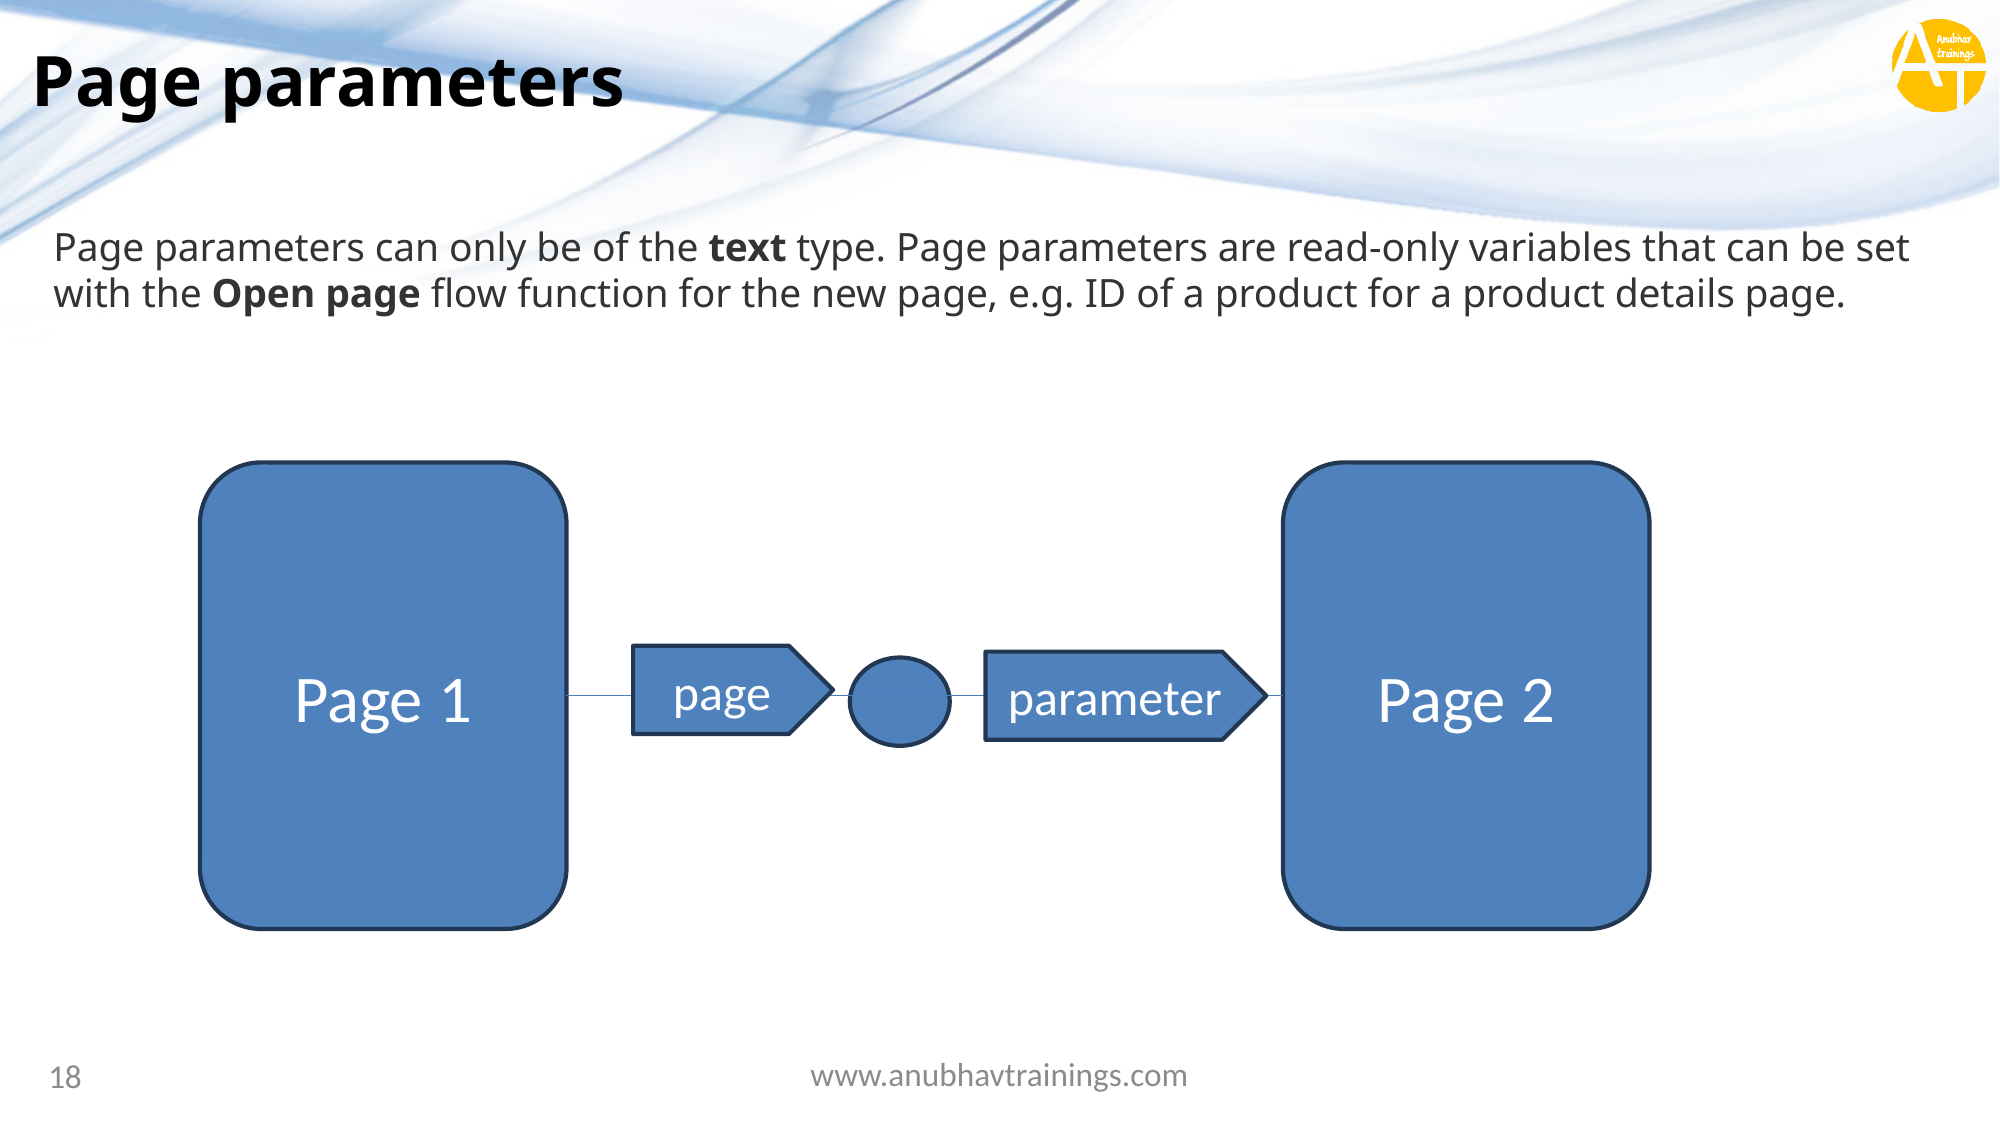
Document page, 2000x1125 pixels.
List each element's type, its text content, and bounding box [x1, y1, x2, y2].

picture [0, 0, 2000, 1125]
text_box [847, 705, 952, 748]
title Page parameters [16, 29, 1817, 146]
text_box parameter [983, 705, 1261, 742]
text_box Page parameters can only be of the text type. Page parameters are read-only variables that can be set with the Open page flow function for the new page, e.g. ID of a product for a product details page. [33, 212, 1967, 1103]
text_box Page 1 [197, 460, 569, 932]
text_box page [631, 705, 821, 737]
text_box page [631, 643, 836, 695]
text_box Page 2 [1280, 460, 1652, 932]
text_box parameter [983, 649, 1269, 695]
text_box [848, 655, 952, 695]
